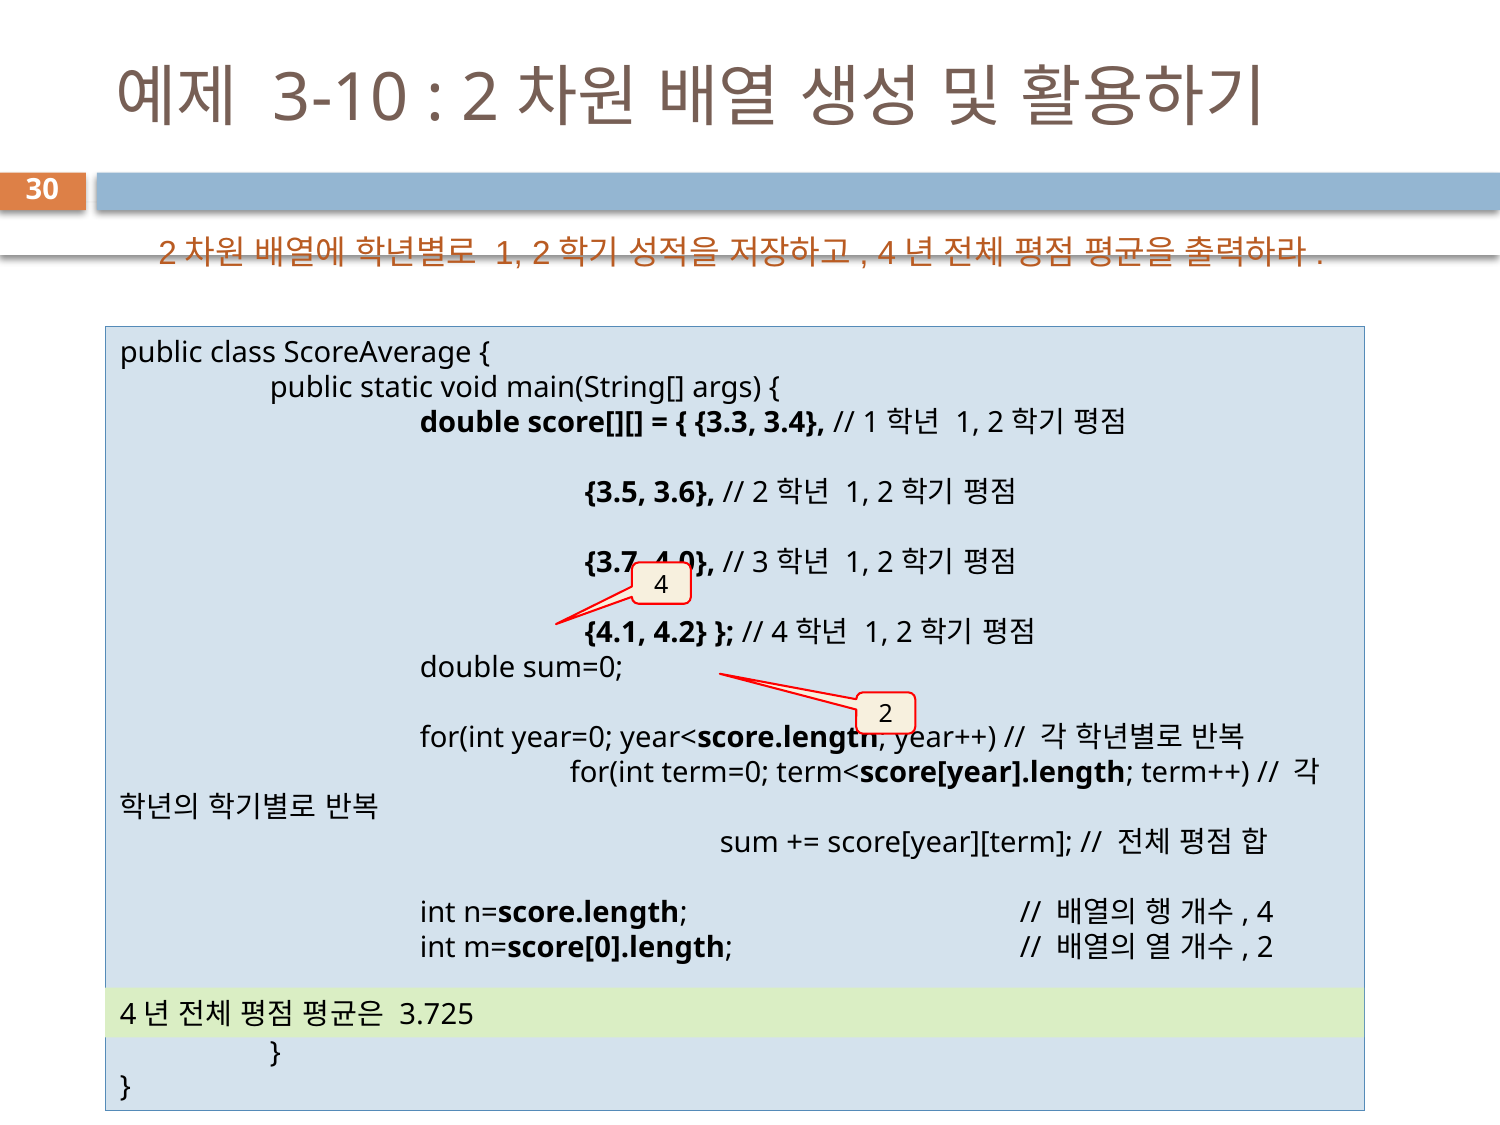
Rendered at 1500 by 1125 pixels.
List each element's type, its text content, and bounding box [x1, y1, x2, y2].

text_box 2차원 배열에 학년별로 1, 2학기 성적을 저장하고, 4년 전체 평점 평균을 출력하라. [143, 224, 1340, 279]
slide_number 30 [0, 170, 87, 211]
text_box public class ScoreAverage { public static void main(String[] args) { double score[][] = { {3.3, 3.4}, // 1학년 1, 2학기 평점 {3.5, 3.6}, // 2학년 1, 2학기 평점 {3.7, 4.0}, // 3학년 1, 2학기 평점 {4.1, 4.2} }; // 4학년 1, 2학기 평점 double sum=0; for(int year=0; year<score.length; year++) // 각 학년별로 반복 for(int term=0; term<score[year].length; term++) // 각 학년의 학기별로 반복 sum += score[year][term]; // 전체 평점 합 int n=score.length; // 배열의 행 개수, 4 int m=score[0].length; // 배열의 열 개수, 2 System.out.println("4년 전체 평점 평균은 " + sum/(n*m)); } } [105, 326, 1365, 987]
text_box public class ScoreAverage { public static void main(String[] args) { double score[][] = { {3.3, 3.4}, // 1학년 1, 2학기 평점 {3.5, 3.6}, // 2학년 1, 2학기 평점 {3.7, 4.0}, // 3학년 1, 2학기 평점 {4.1, 4.2} }; // 4학년 1, 2학기 평점 double sum=0; for(int year=0; year<score.length; year++) // 각 학년별로 반복 for(int term=0; term<score[year].length; term++) // 각 학년의 학기별로 반복 sum += score[year][term]; // 전체 평점 합 int n=score.length; // 배열의 행 개수, 4 int m=score[0].length; // 배열의 열 개수, 2 System.out.println("4년 전체 평점 평균은 " + sum/(n*m)); } } [105, 1038, 1365, 1111]
title 예제 3-10 : 2차원 배열 생성 및 활용하기 [100, 75, 1438, 149]
text_box 4년 전체 평점 평균은 3.725 [105, 987, 1365, 1038]
text_box [0, 0, 1500, 75]
text_box 2 [718, 672, 917, 736]
text_box 4 [554, 560, 693, 626]
